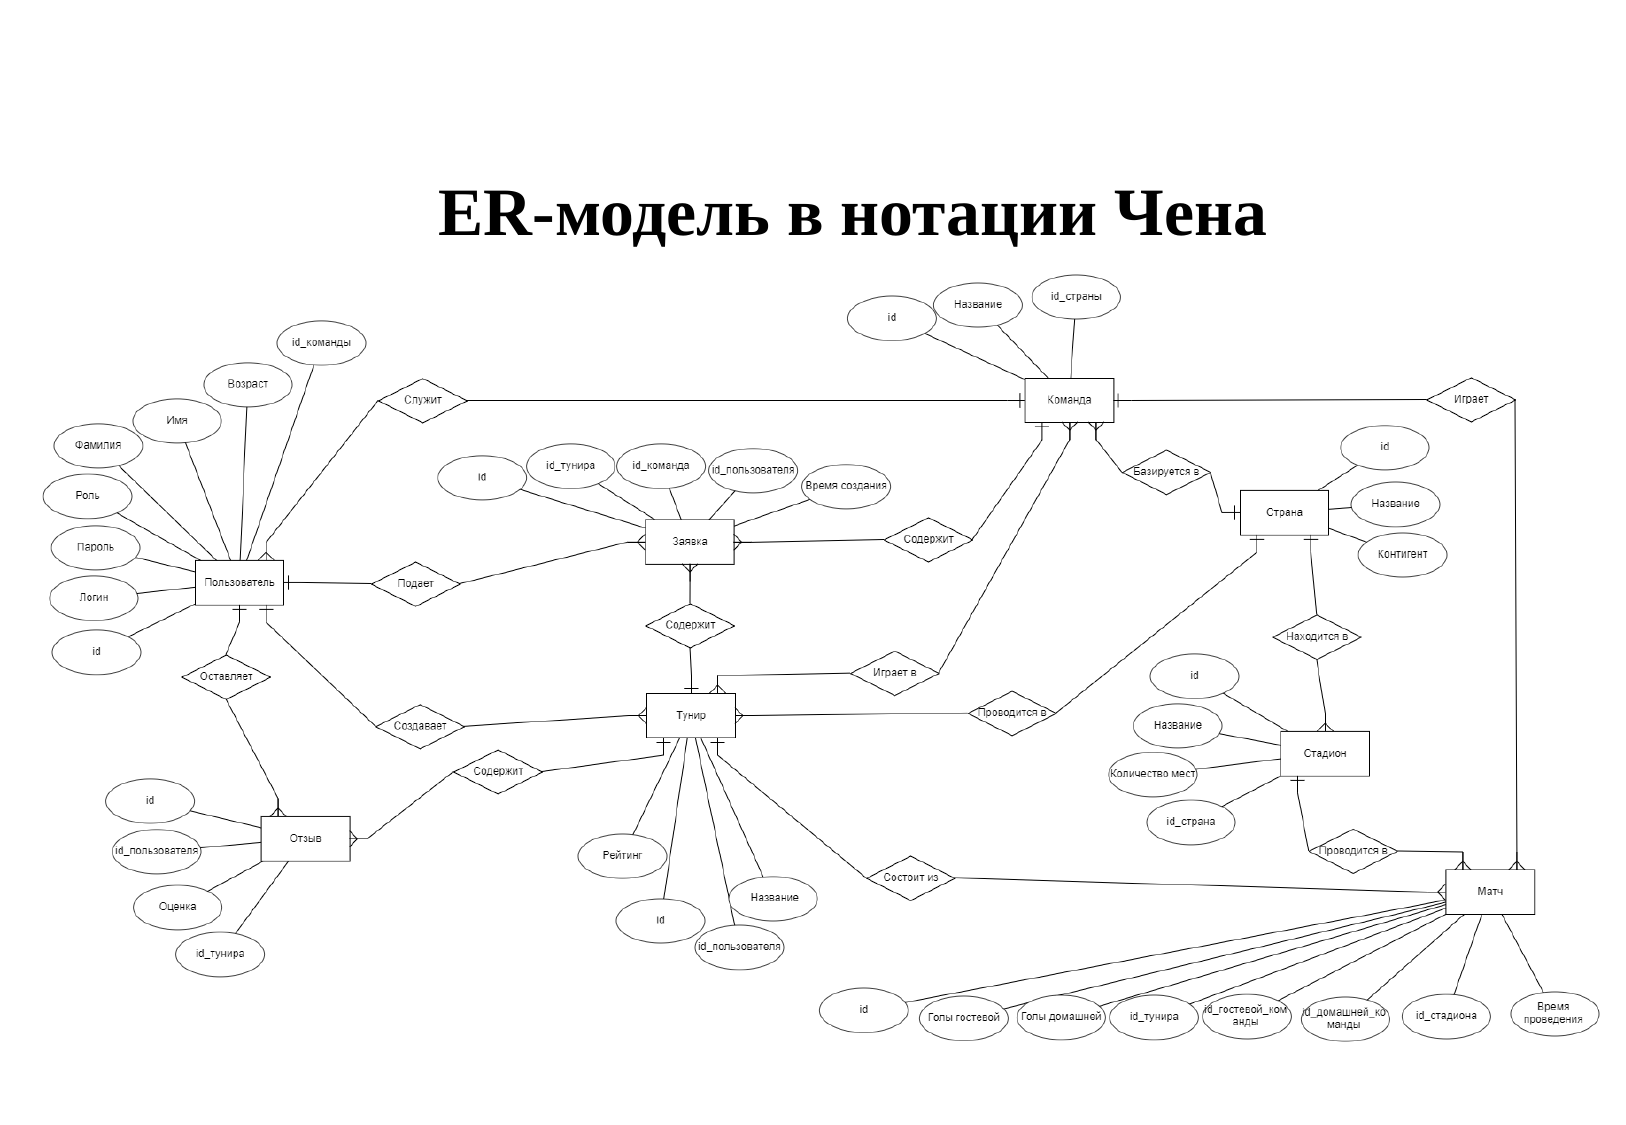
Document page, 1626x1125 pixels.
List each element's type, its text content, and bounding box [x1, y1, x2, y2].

text_box ER-модель в нотации Чена [119, 160, 1587, 257]
picture [0, 271, 1625, 1125]
